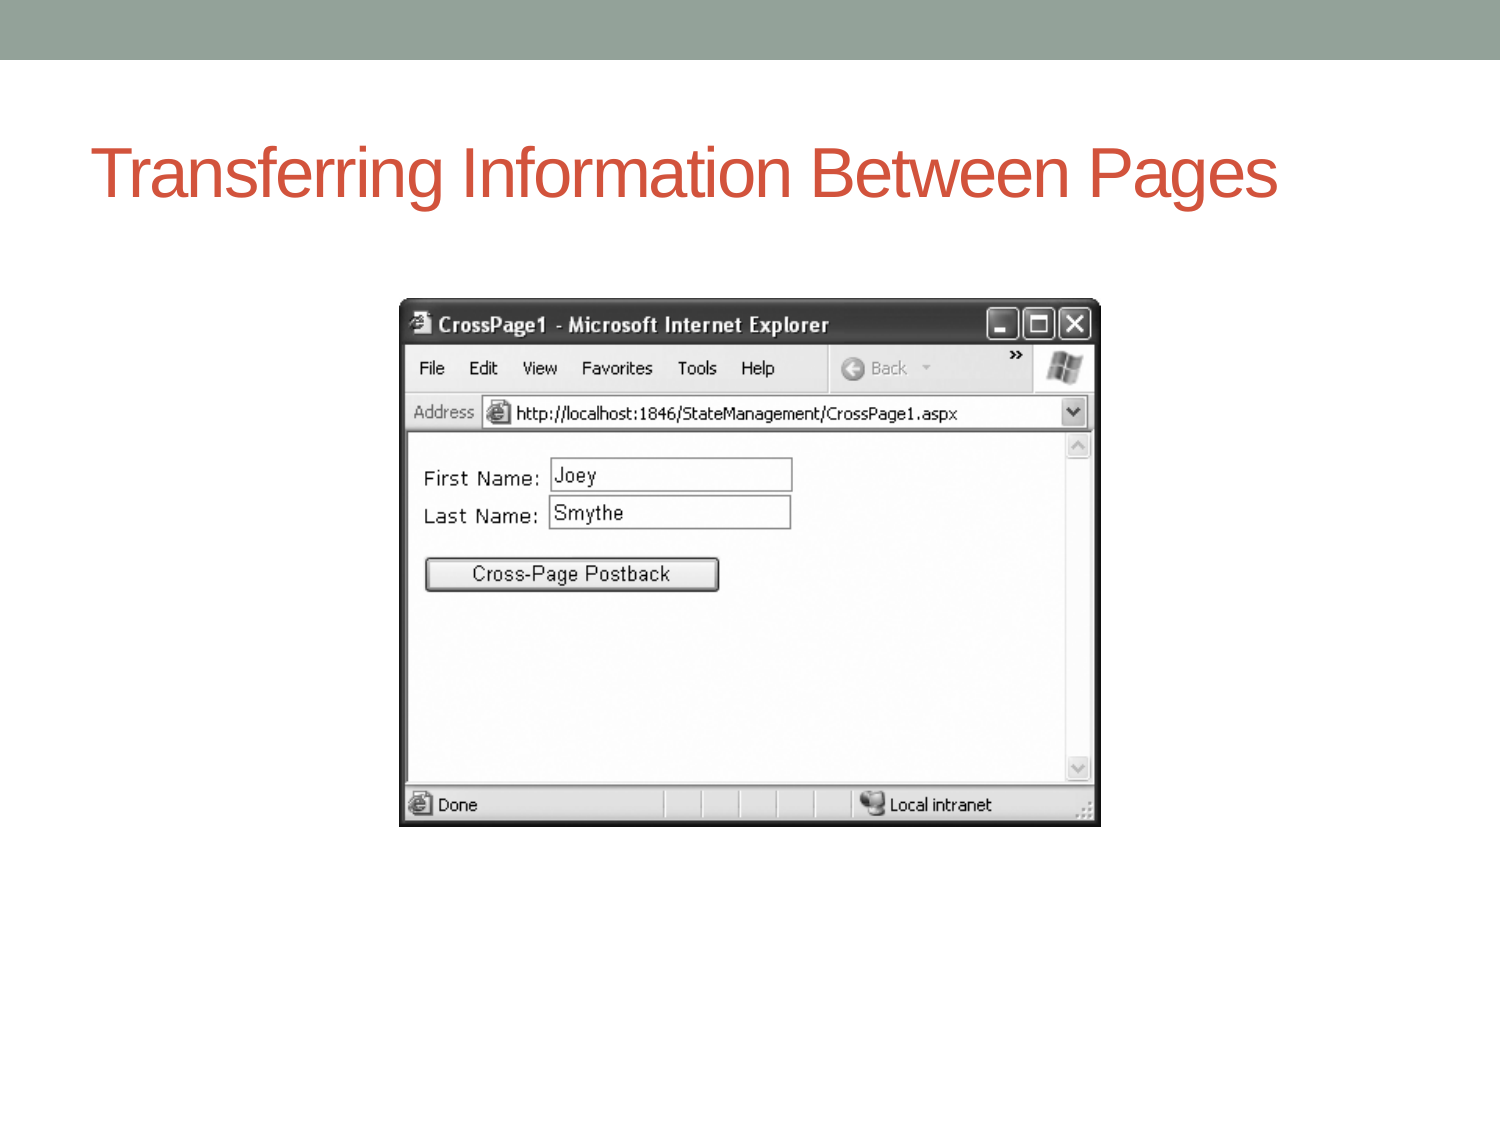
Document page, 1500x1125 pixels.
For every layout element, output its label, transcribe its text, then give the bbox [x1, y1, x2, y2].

title Transferring Information Between Pages [75, 87, 1425, 250]
picture [398, 298, 1101, 827]
